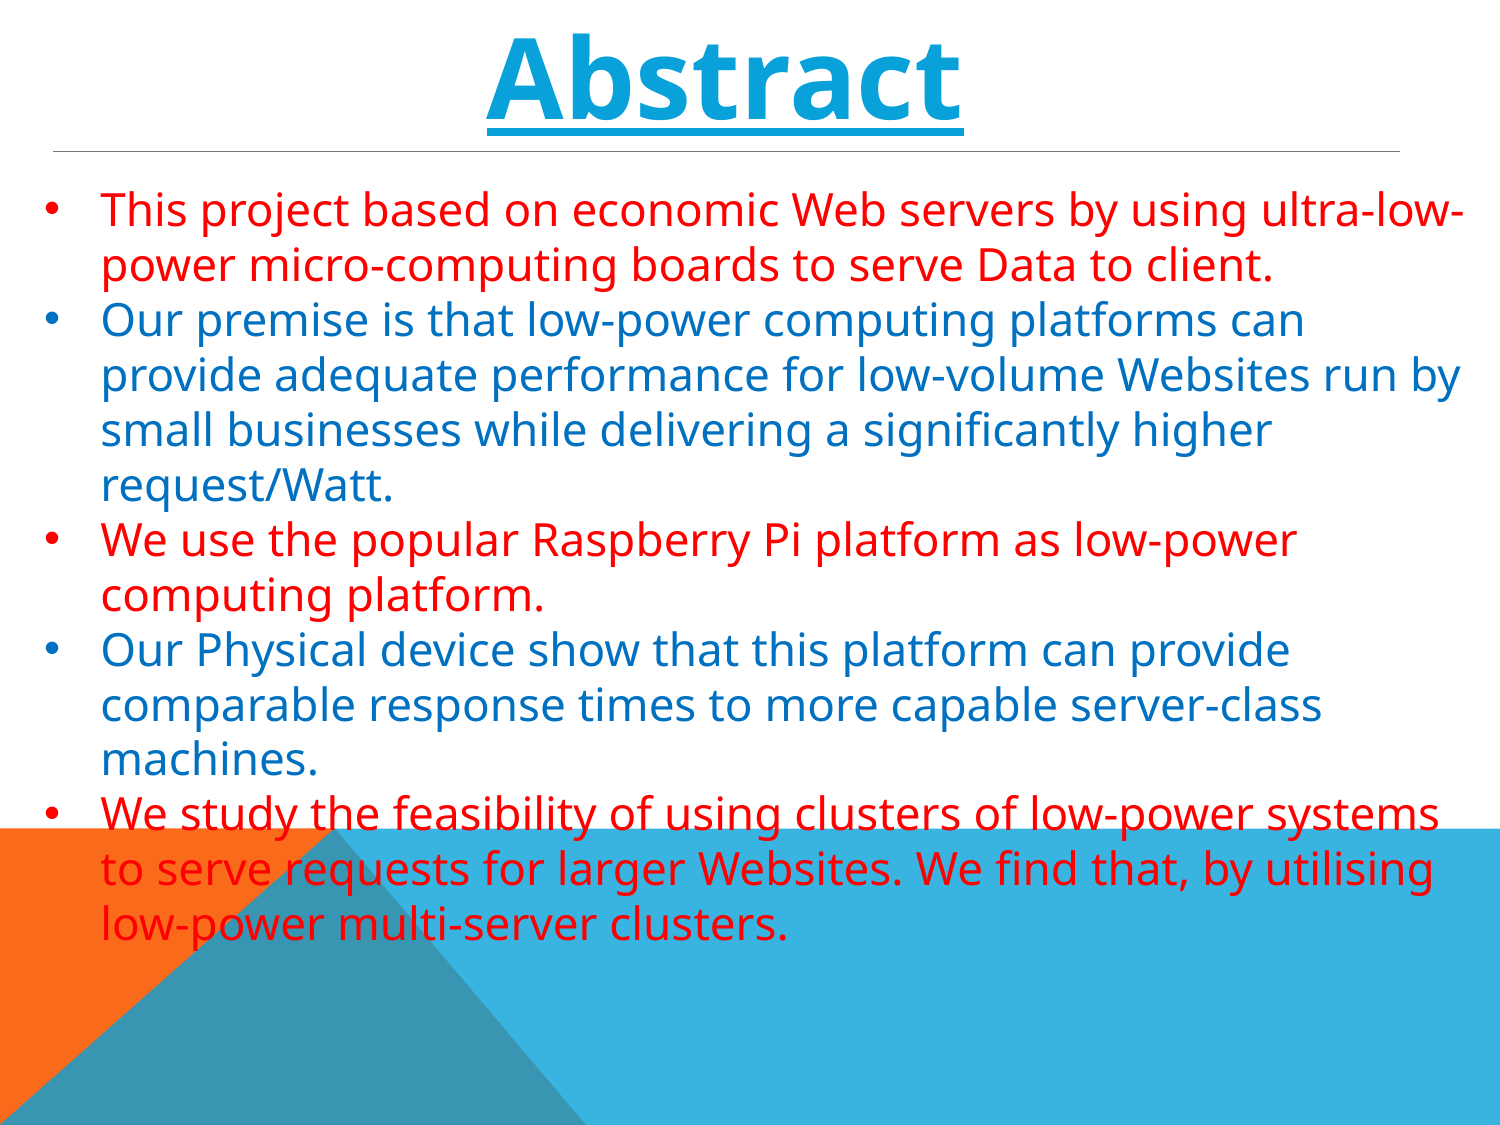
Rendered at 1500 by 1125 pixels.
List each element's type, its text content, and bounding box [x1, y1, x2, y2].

text_box This project based on economic Web servers by using ultra-low-power micro-computing boards to serve Data to client. Our premise is that low-power computing platforms can provide adequate performance for low-volume Websites run by small businesses while delivering a significantly higher request/Watt. We use the popular Raspberry Pi platform as low-power computing platform. Our Physical device show that this platform can provide comparable response times to more capable server-class machines. We study the feasibility of using clusters of low-power systems to serve requests for larger Websites. We find that, by utilising low-power multi-server clusters. [29, 172, 1483, 958]
text_box Abstract [406, 0, 1045, 150]
